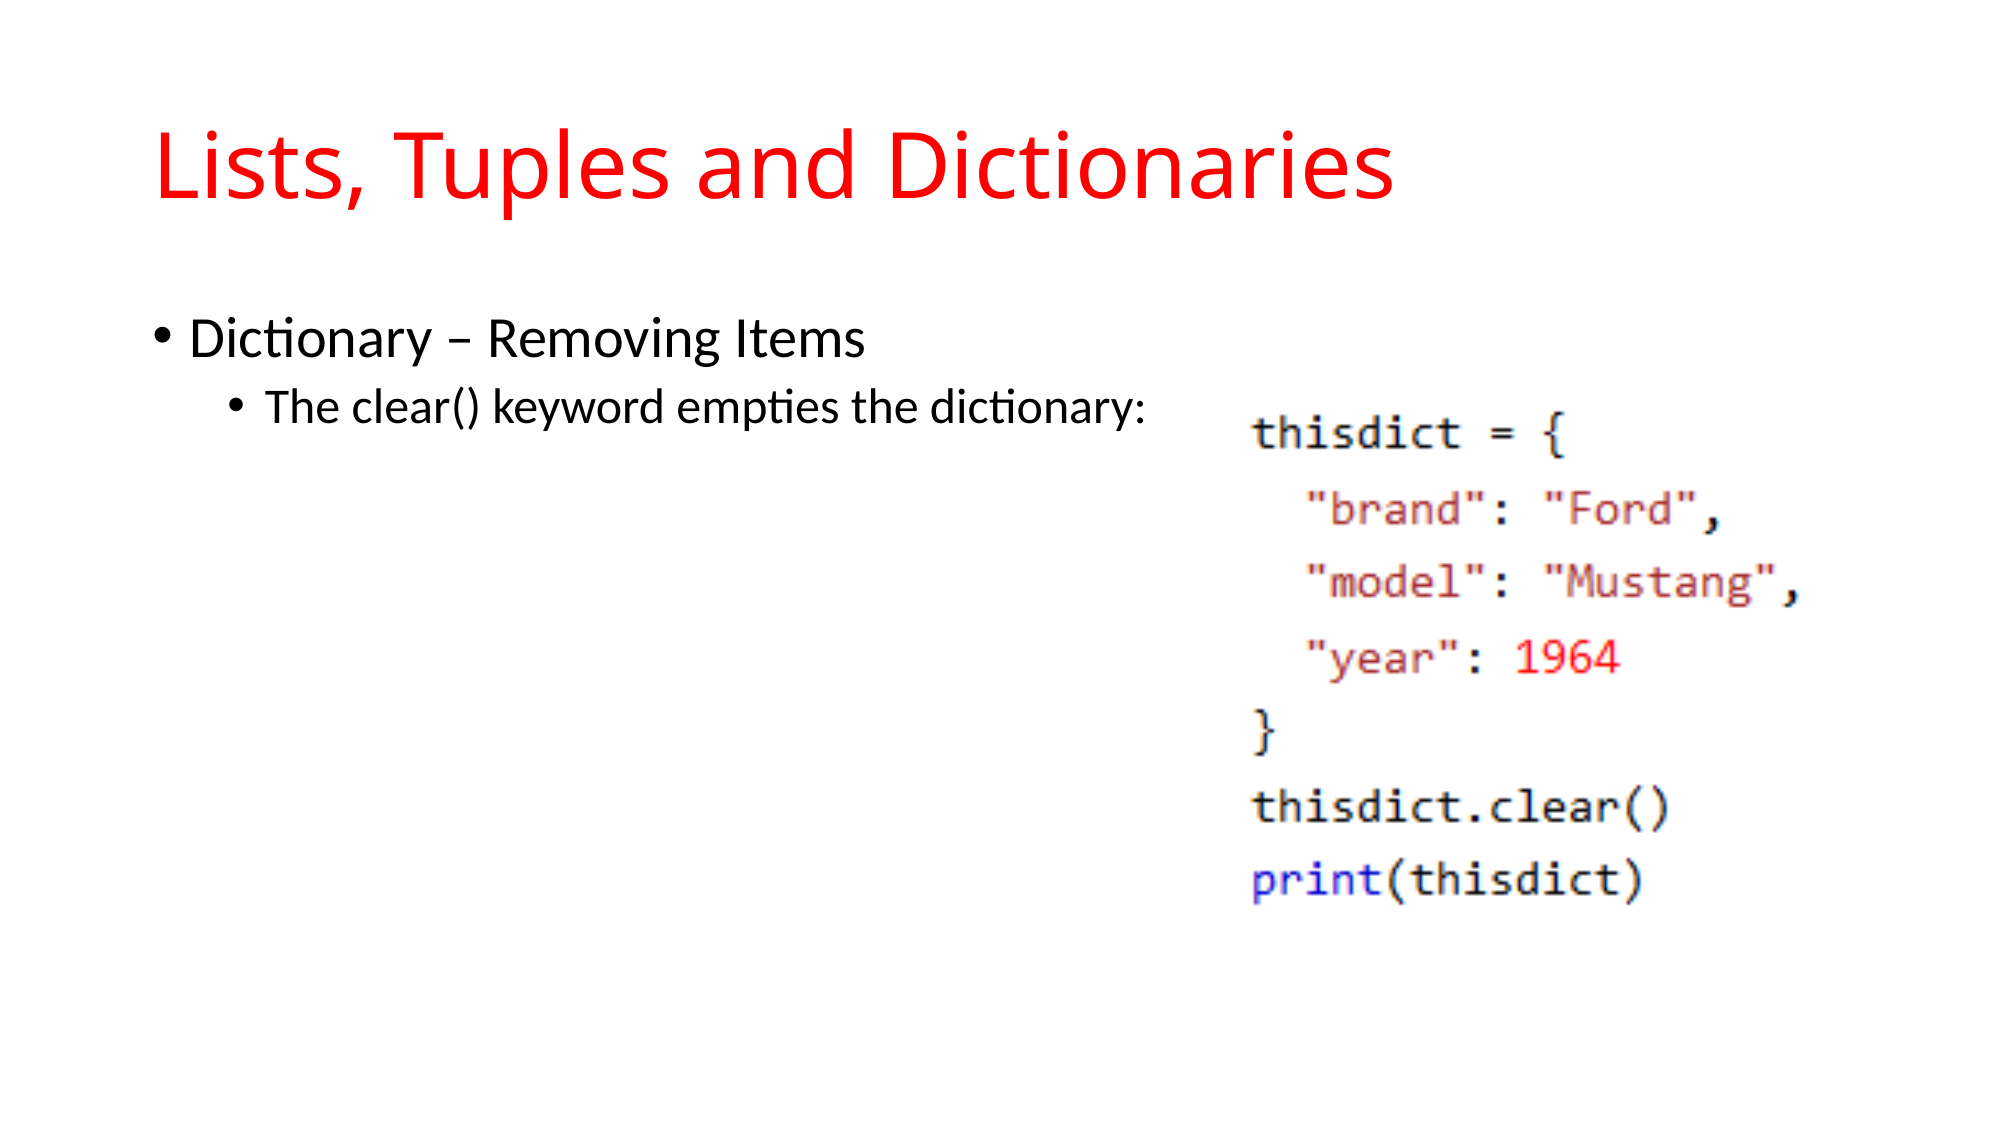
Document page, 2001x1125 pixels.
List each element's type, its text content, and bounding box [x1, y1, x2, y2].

list Dictionary – Removing Items The clear() keyword empties the dictionary: [137, 299, 1863, 1014]
title Lists, Tuples and Dictionaries [137, 59, 1863, 278]
picture [1223, 370, 1826, 942]
